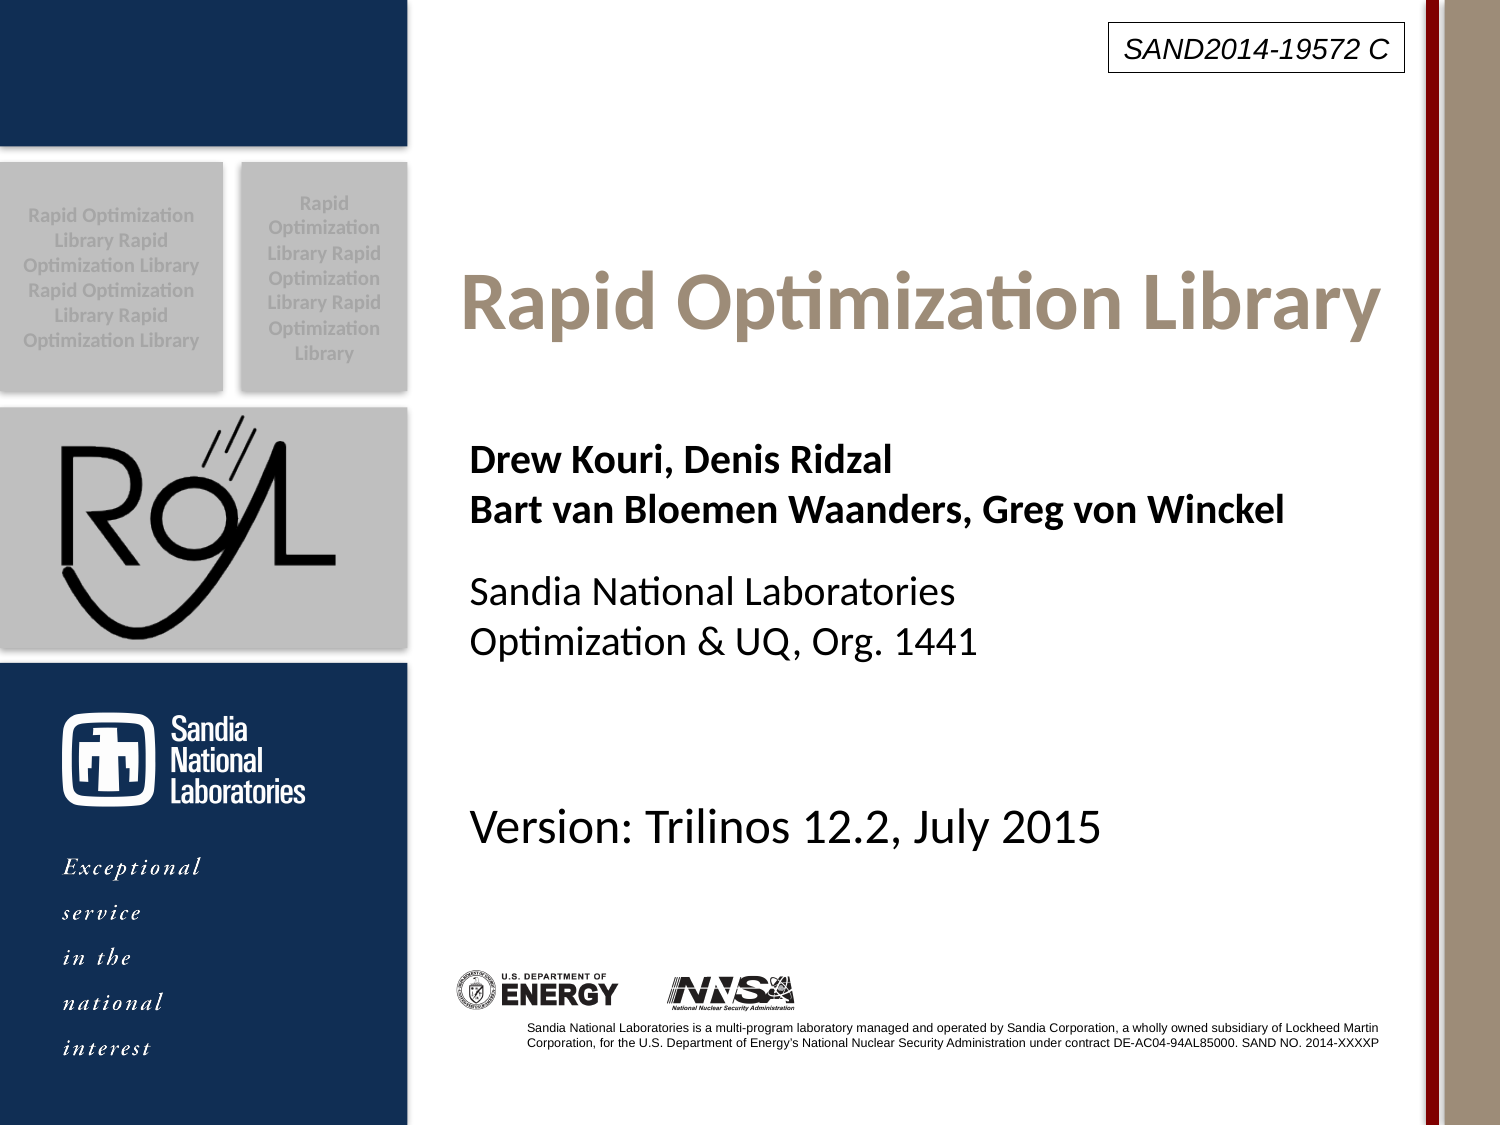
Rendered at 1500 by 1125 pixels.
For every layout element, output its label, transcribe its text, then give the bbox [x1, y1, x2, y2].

picture [453, 969, 622, 1010]
text_box SAND2014-19572 C [1108, 22, 1405, 73]
title Rapid Optimization Library [445, 204, 1426, 408]
picture [58, 711, 309, 808]
picture [48, 845, 209, 1085]
picture [662, 971, 803, 1017]
picture [60, 413, 337, 642]
subtitle Drew Kouri, Denis Ridzal Bart van Bloemen Waanders, Greg von Winckel Sandia National Laboratories Optimization & UQ, Org. 1441 Version: Trilinos 12.2, July 2015 [454, 424, 1381, 945]
